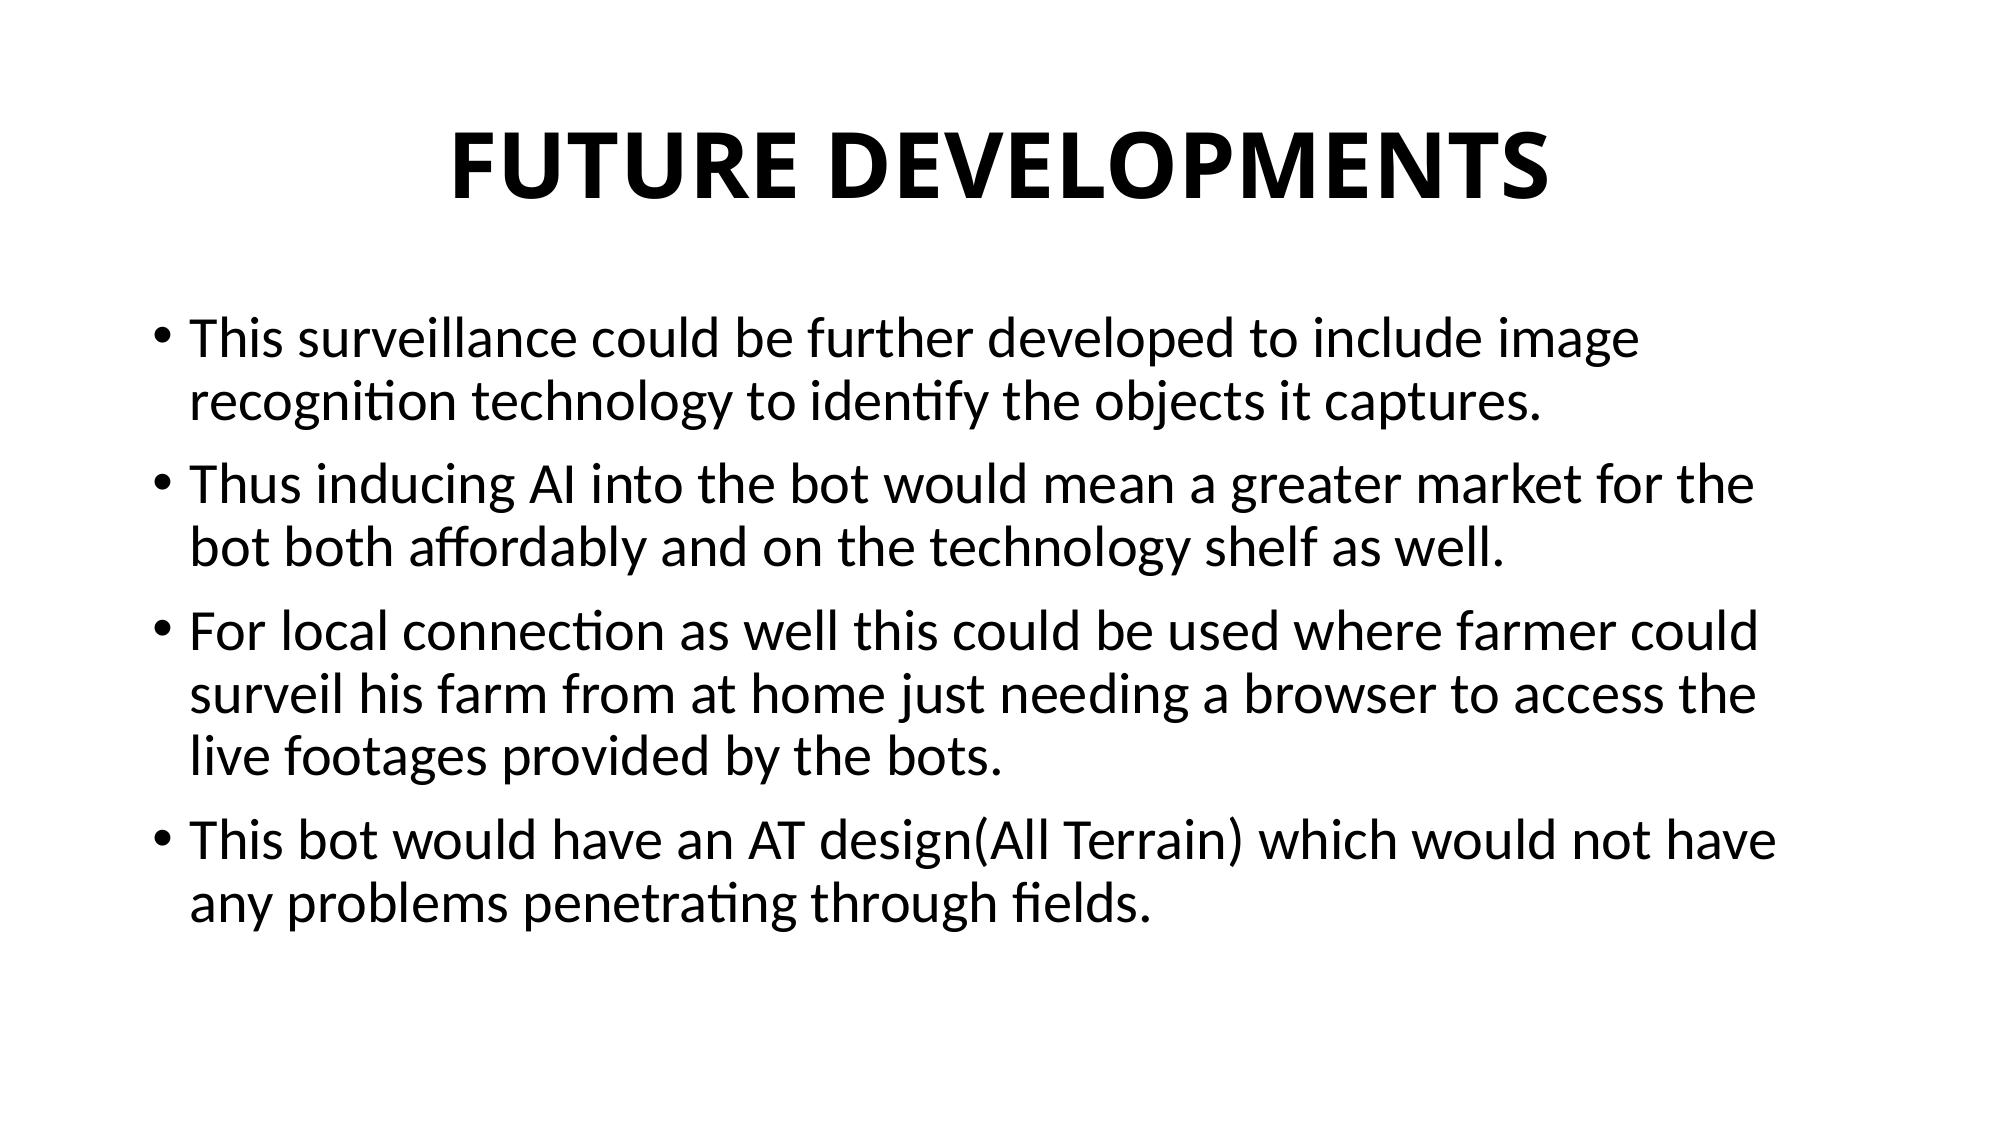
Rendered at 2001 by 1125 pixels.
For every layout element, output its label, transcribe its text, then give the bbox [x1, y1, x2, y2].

list This surveillance could be further developed to include image recognition technology to identify the objects it captures. Thus inducing AI into the bot would mean a greater market for the bot both affordably and on the technology shelf as well. For local connection as well this could be used where farmer could surveil his farm from at home just needing a browser to access the live footages provided by the bots. This bot would have an AT design(All Terrain) which would not have any problems penetrating through fields. [137, 299, 1863, 1014]
title FUTURE DEVELOPMENTS [137, 59, 1863, 278]
